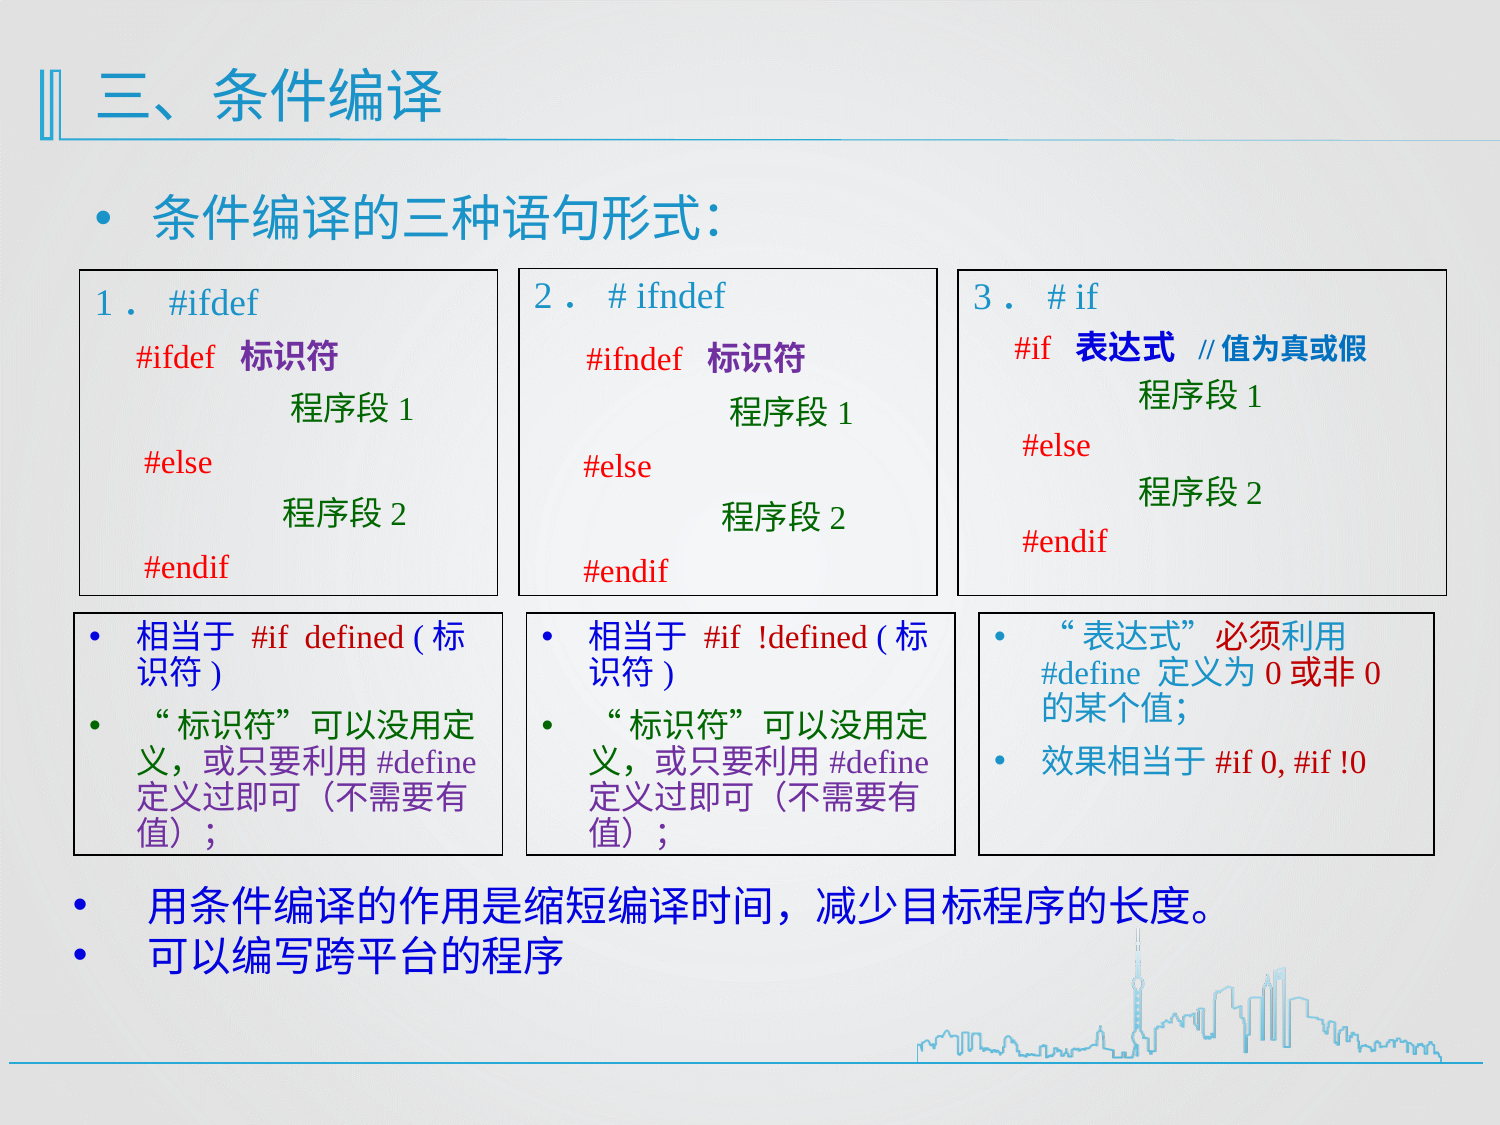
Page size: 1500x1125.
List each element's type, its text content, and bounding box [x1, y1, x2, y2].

text_box 3．# if #if 表达式 //值为真或假 程序段1 #else 程序段2 #endif [958, 270, 1447, 596]
text_box 相当于 #if !defined (标识符) “标识符”可以没用定义，或只要利用#define定义过即可（不需要有值）； [526, 612, 956, 856]
title 三、条件编译 [79, 41, 1407, 138]
text_box 2．# ifndef #ifndef 标识符 程序段1 #else 程序段2 #endif [518, 268, 937, 596]
text_box 相当于 #if defined (标识符) “标识符”可以没用定义，或只要利用#define定义过即可（不需要有值）； [74, 612, 503, 856]
text_box 用条件编译的作用是缩短编译时间，减少目标程序的长度。 可以编写跨平台的程序 [58, 871, 1447, 987]
text_box 1．#ifdef #ifdef 标识符 程序段1 #else 程序段2 #endif [79, 270, 498, 596]
list 条件编译的三种语句形式： [79, 186, 773, 278]
text_box “表达式”必须利用#define 定义为0或非0的某个值； 效果相当于#if 0, #if !0 [979, 612, 1434, 856]
picture [0, 0, 1500, 1125]
